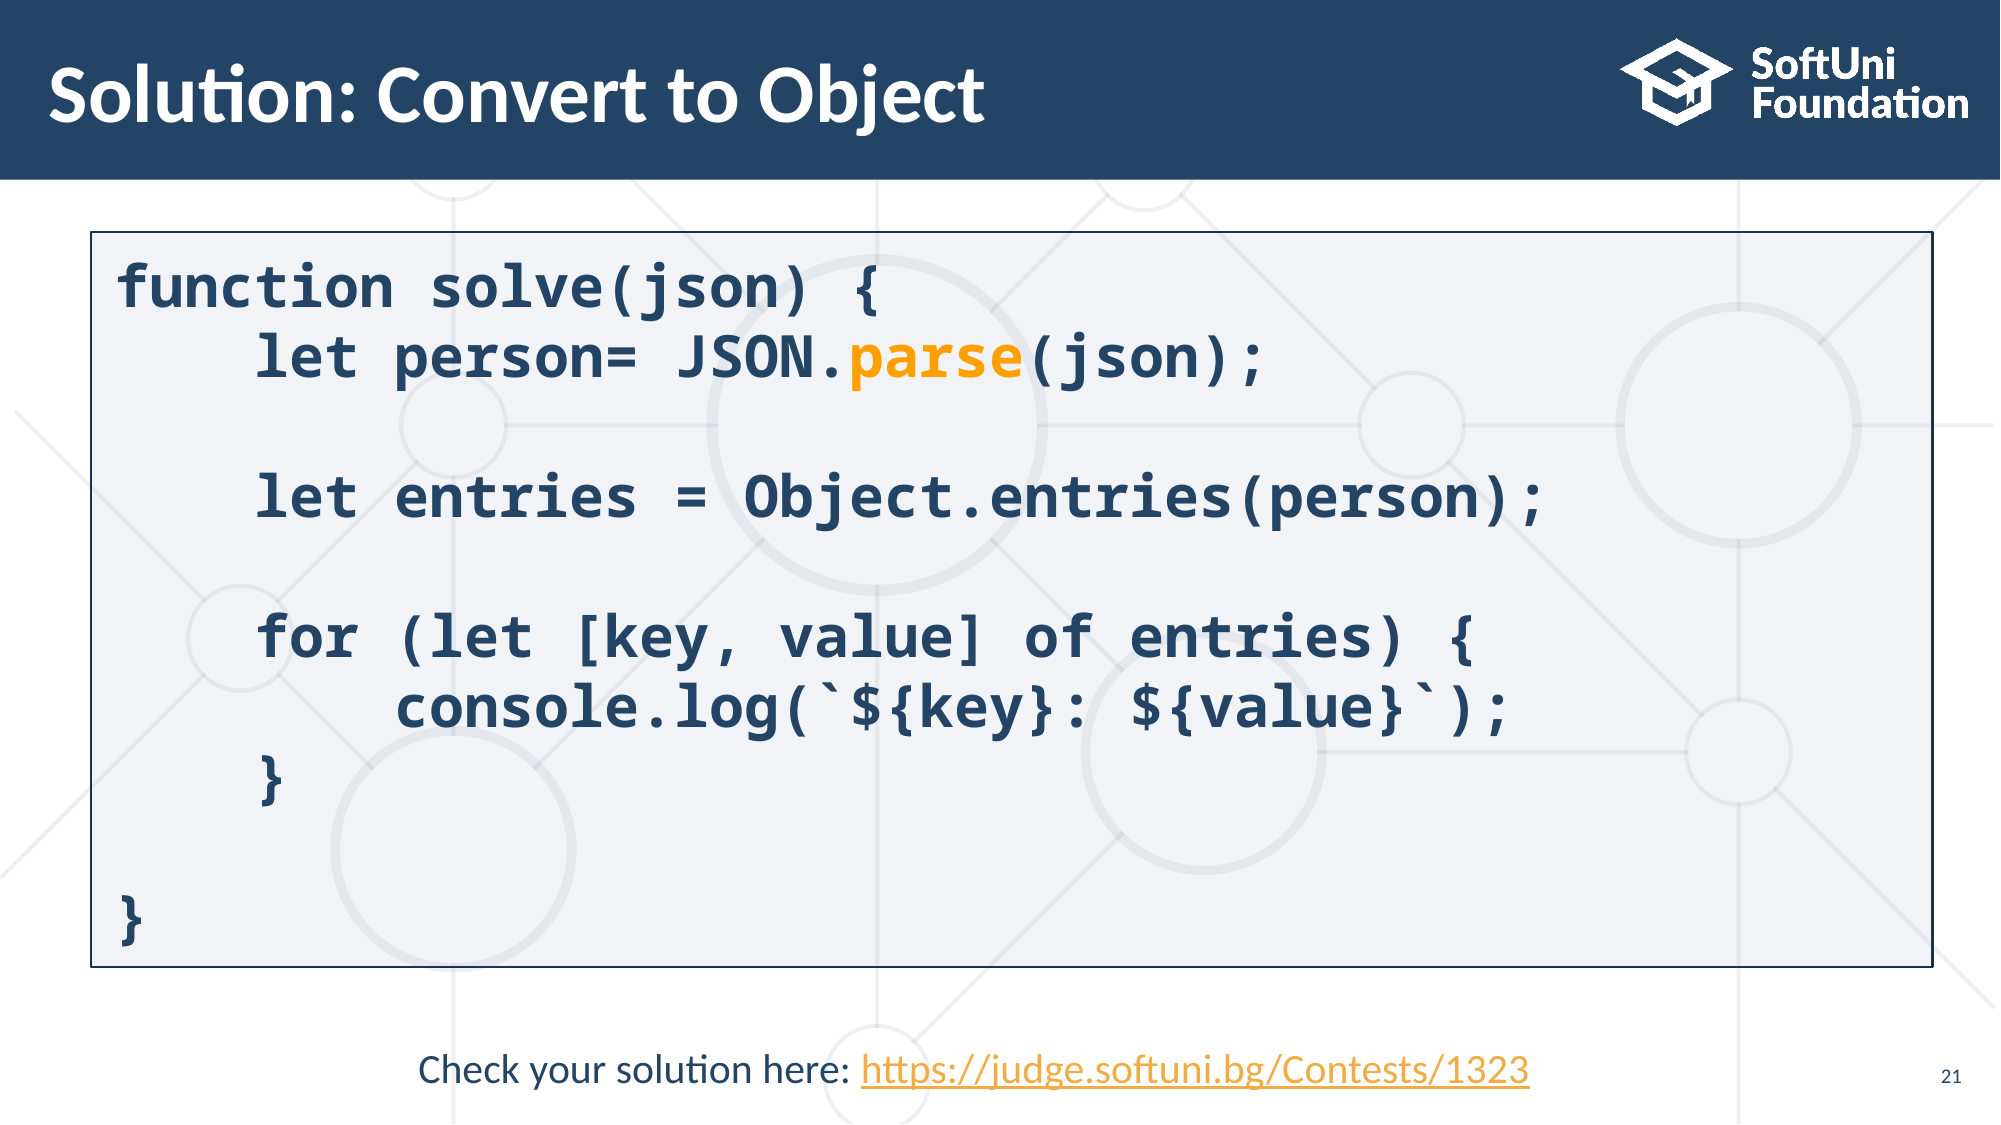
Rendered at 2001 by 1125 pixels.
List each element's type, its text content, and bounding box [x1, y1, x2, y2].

text_box Check your solution here: https://judge.softuni.bg/Contests/1323 [105, 1034, 1843, 1100]
picture [1619, 38, 1968, 126]
slide_number 21 [1897, 1049, 1968, 1101]
title Solution: Convert to Object [31, 16, 1591, 162]
text_box function solve(json) { let person= JSON.parse(json); let entries = Object.entries(person); for (let [key, value] of entries) { console.log(`${key}: ${value}`); } } [90, 231, 1933, 968]
